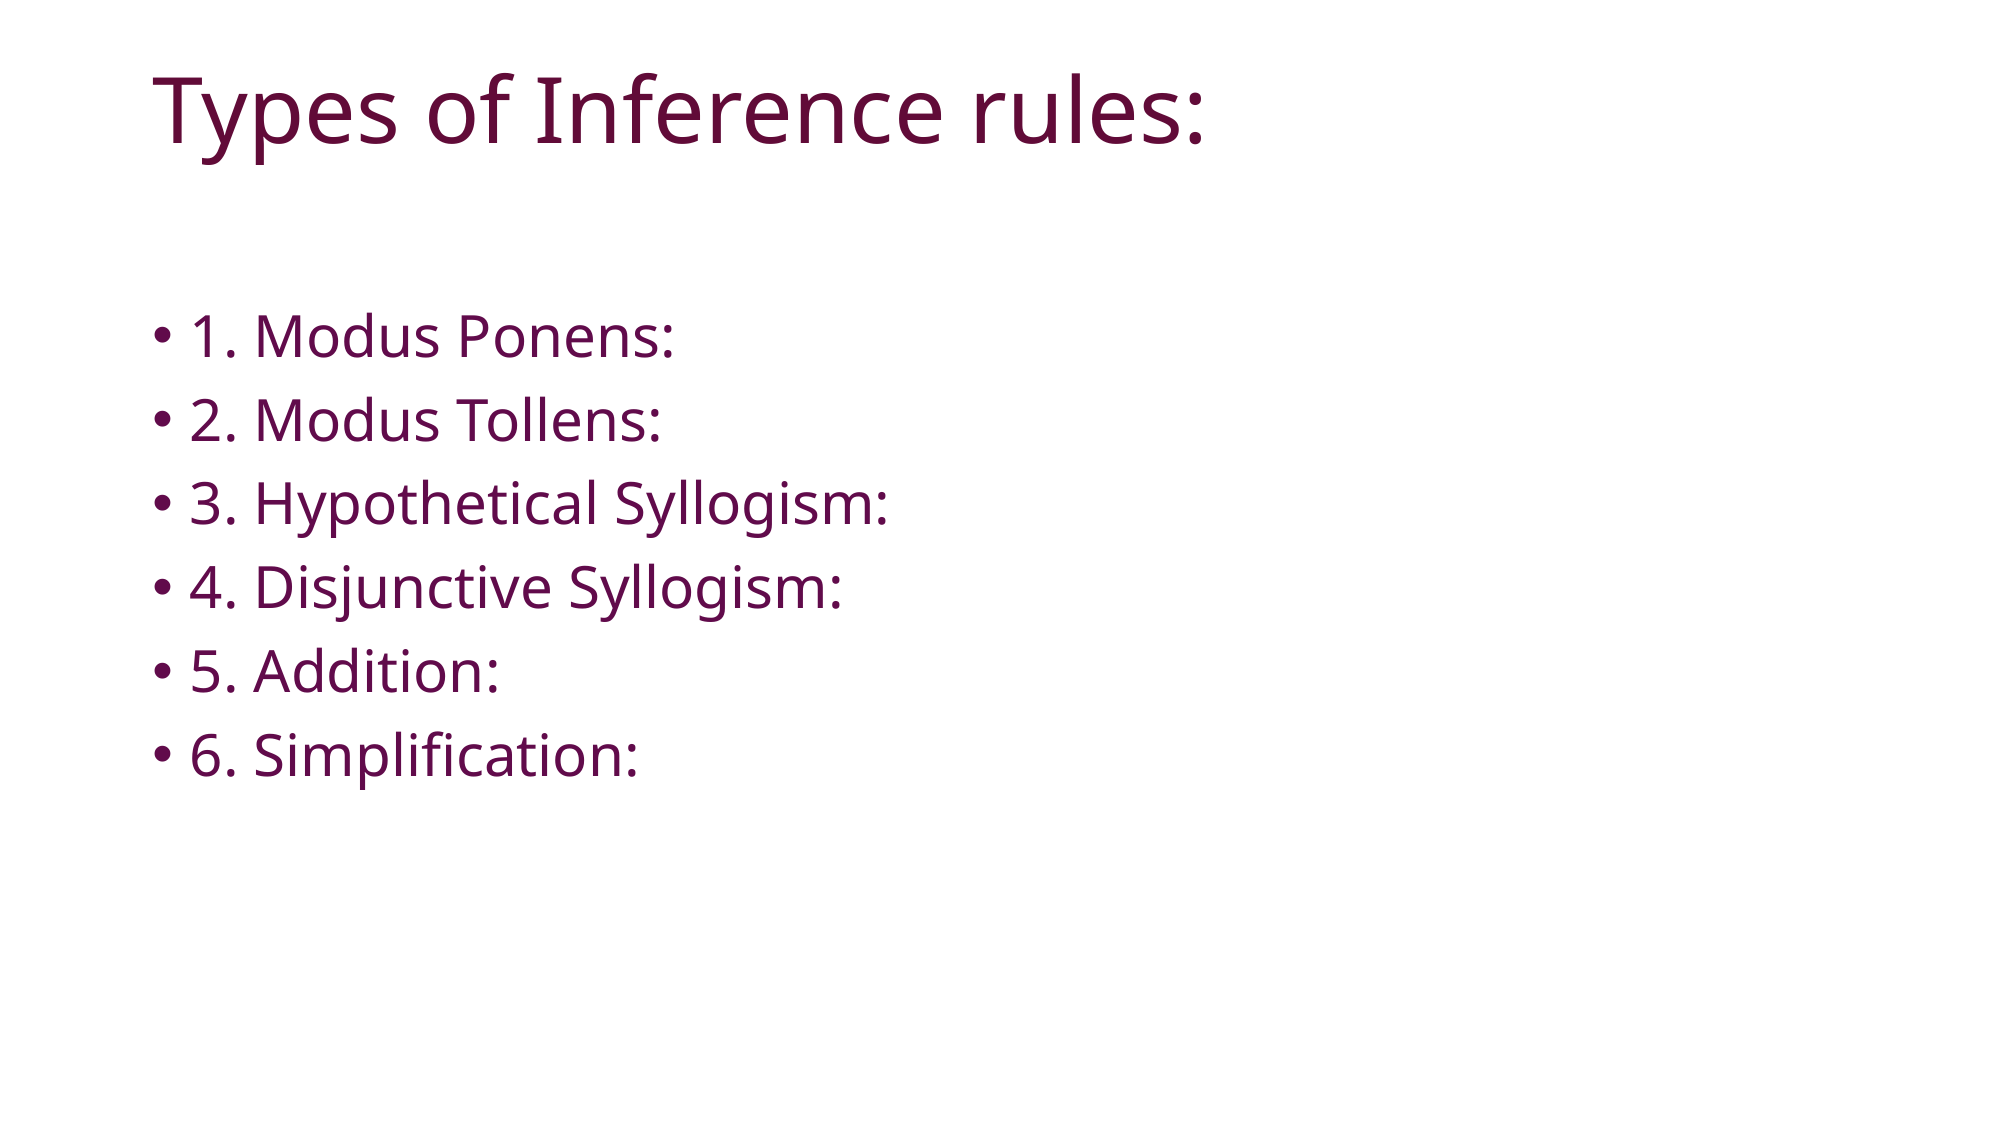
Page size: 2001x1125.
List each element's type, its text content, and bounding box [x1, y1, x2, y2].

list 1. Modus Ponens: 2. Modus Tollens: 3. Hypothetical Syllogism: 4. Disjunctive Syllogism: 5. Addition: 6. Simplification: [137, 299, 1863, 1014]
title Types of Inference rules: [137, 59, 1863, 278]
